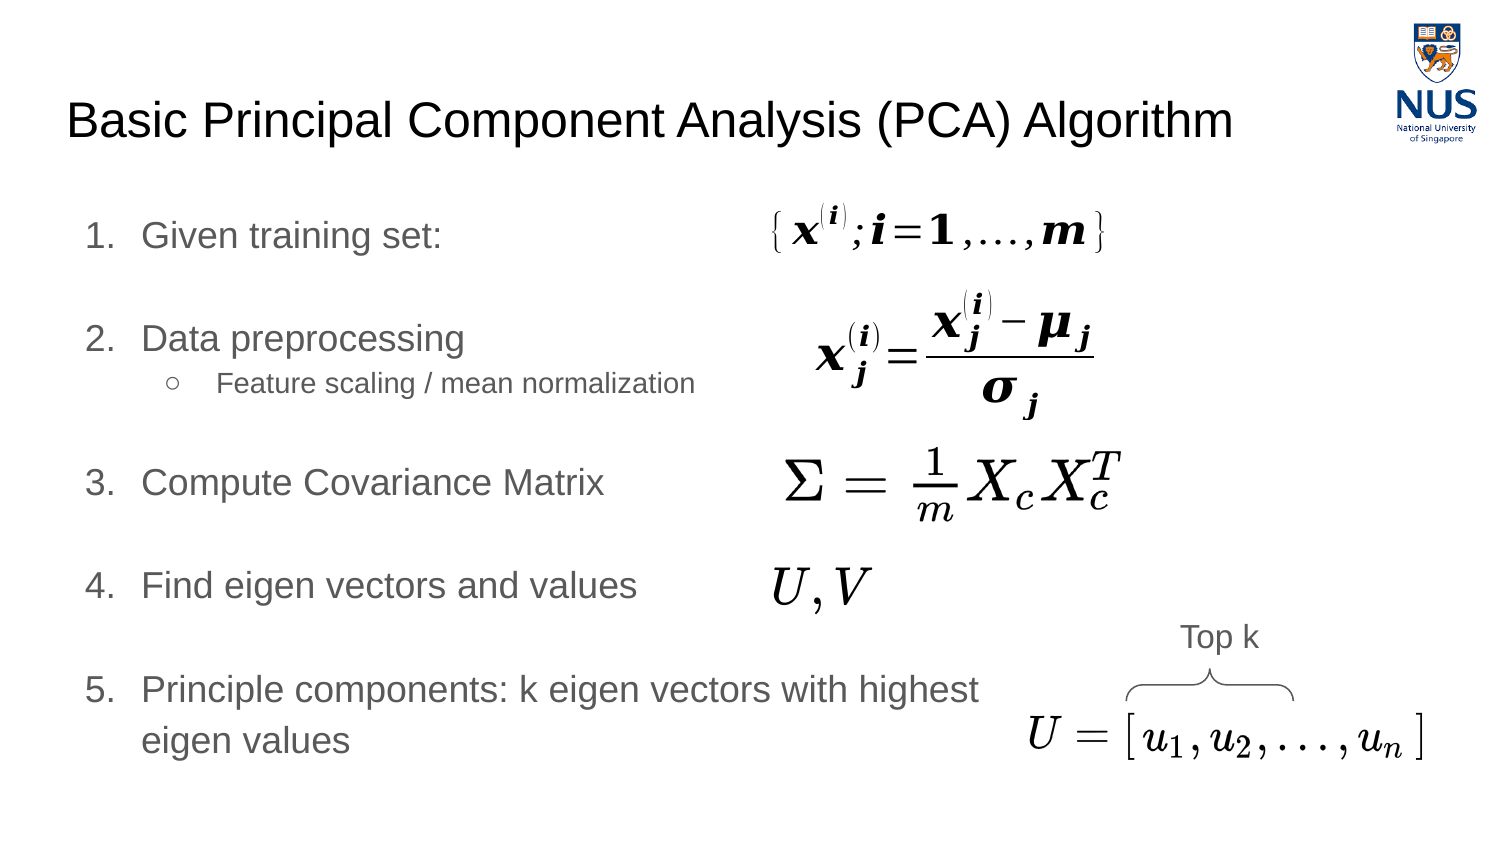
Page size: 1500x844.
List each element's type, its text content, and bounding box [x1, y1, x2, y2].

list Given training set: Data preprocessing Feature scaling / mean normalization Compute Covariance Matrix Find eigen vectors and values Principle components: k eigen vectors with highest eigen values [51, 189, 1046, 750]
picture [782, 441, 1127, 526]
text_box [1021, 601, 1433, 766]
title Basic Principal Component Analysis (PCA) Algorithm [51, 72, 1449, 167]
picture [769, 562, 874, 620]
picture [1373, 0, 1500, 167]
